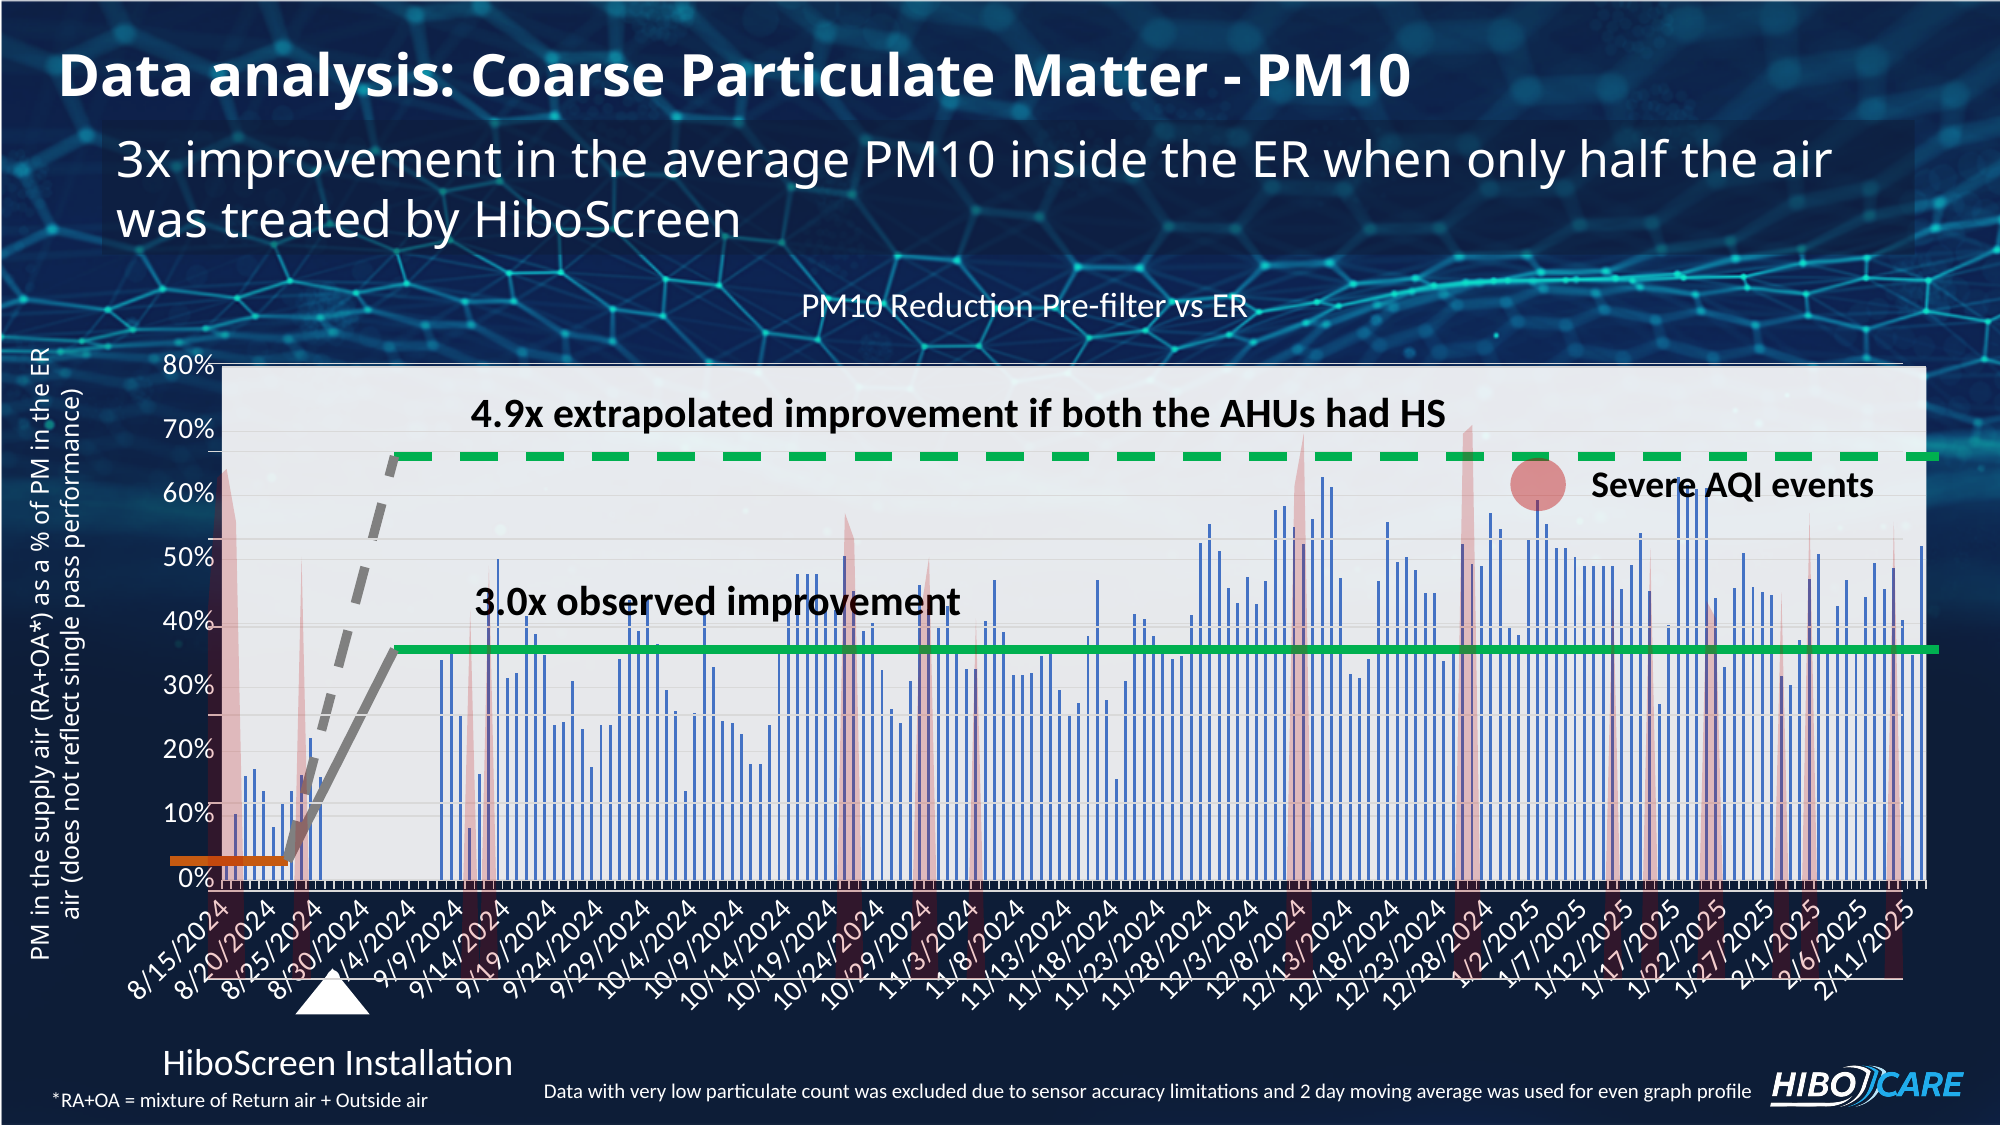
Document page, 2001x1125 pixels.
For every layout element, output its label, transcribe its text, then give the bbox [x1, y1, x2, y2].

text_box HiboScreen Installation [142, 1036, 534, 1091]
chart [85, 256, 1964, 1036]
text_box Data with very low particulate count was excluded due to sensor accuracy limitations and 2 day moving average was used for even graph profile [503, 1070, 1768, 1111]
text_box 3x improvement in the average PM10 inside the ER when only half the air was treated by HiboScreen [102, 120, 1915, 255]
text_box Data analysis: Coarse Particulate Matter - PM10 [56, 36, 1910, 109]
text_box *RA+OA = mixture of Return air + Outside air [36, 1079, 501, 1119]
text_box PM in the supply air (RA+OA*) as a % of PM in the ER air (does not reflect single pass performance) [16, 324, 85, 986]
picture [3, 2, 2000, 1125]
